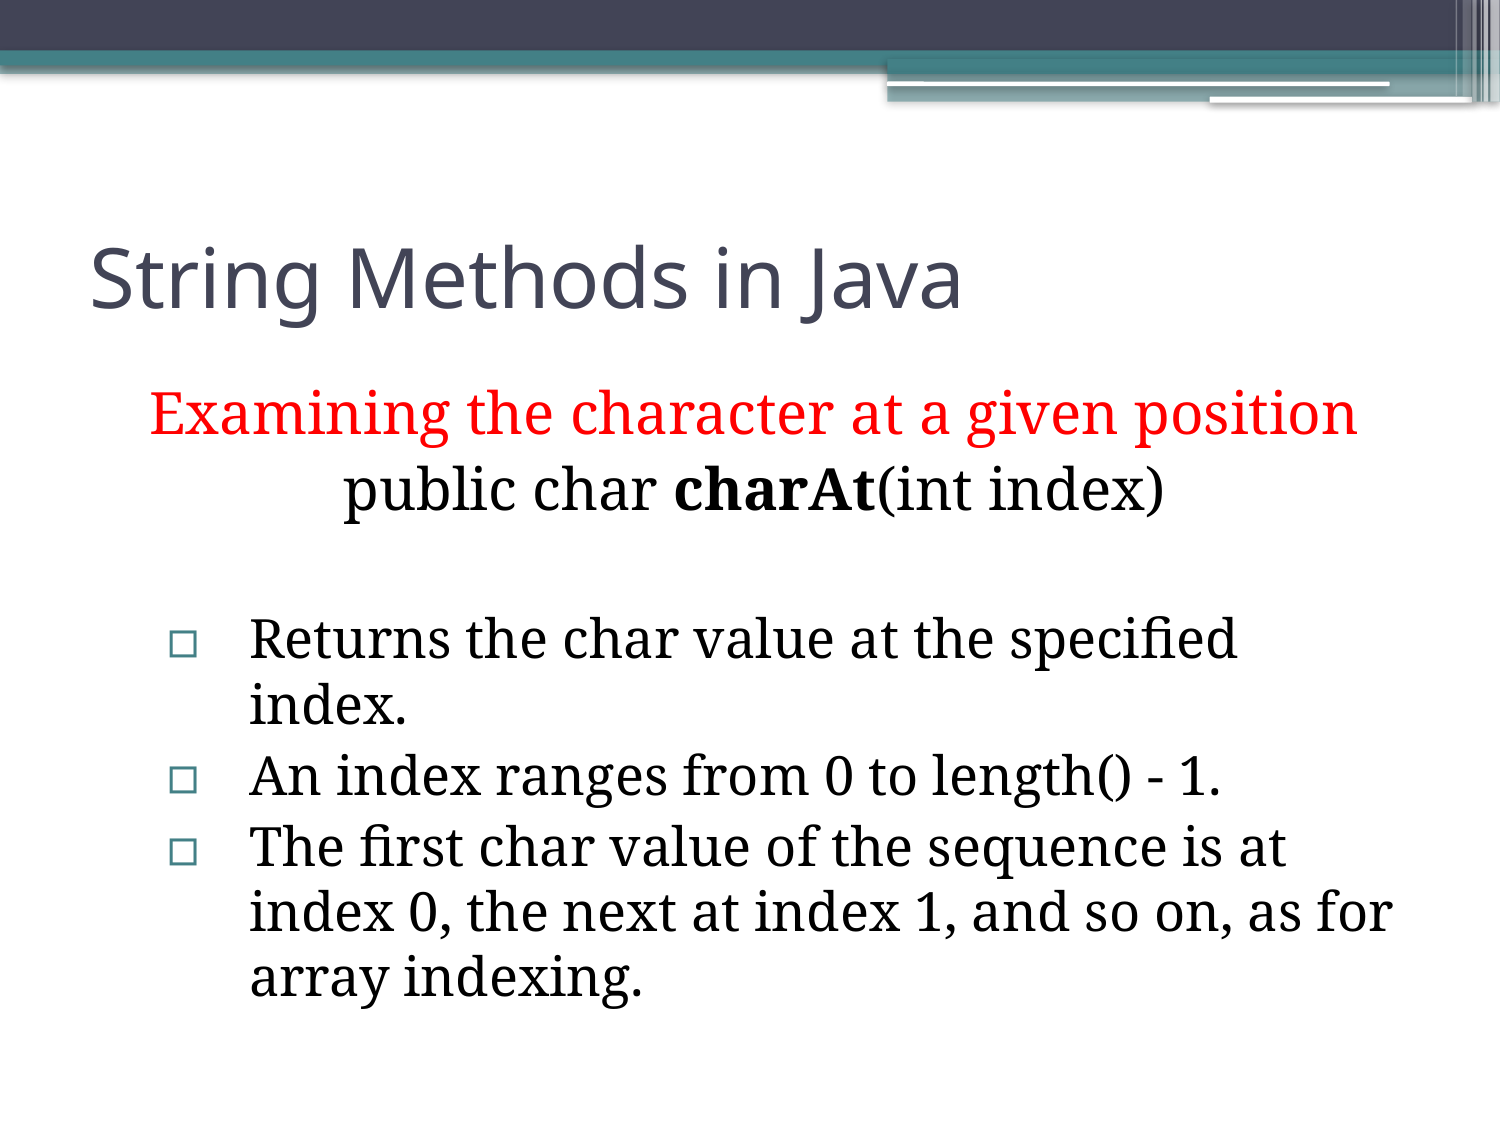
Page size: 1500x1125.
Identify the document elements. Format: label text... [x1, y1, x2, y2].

list Examining the character at a given position public char charAt(int index) Returns the char value at the specified index. An index ranges from 0 to length() - 1. The first char value of the sequence is at index 0, the next at index 1, and so on, as for array indexing. [75, 368, 1425, 1079]
title String Methods in Java [75, 187, 1425, 363]
